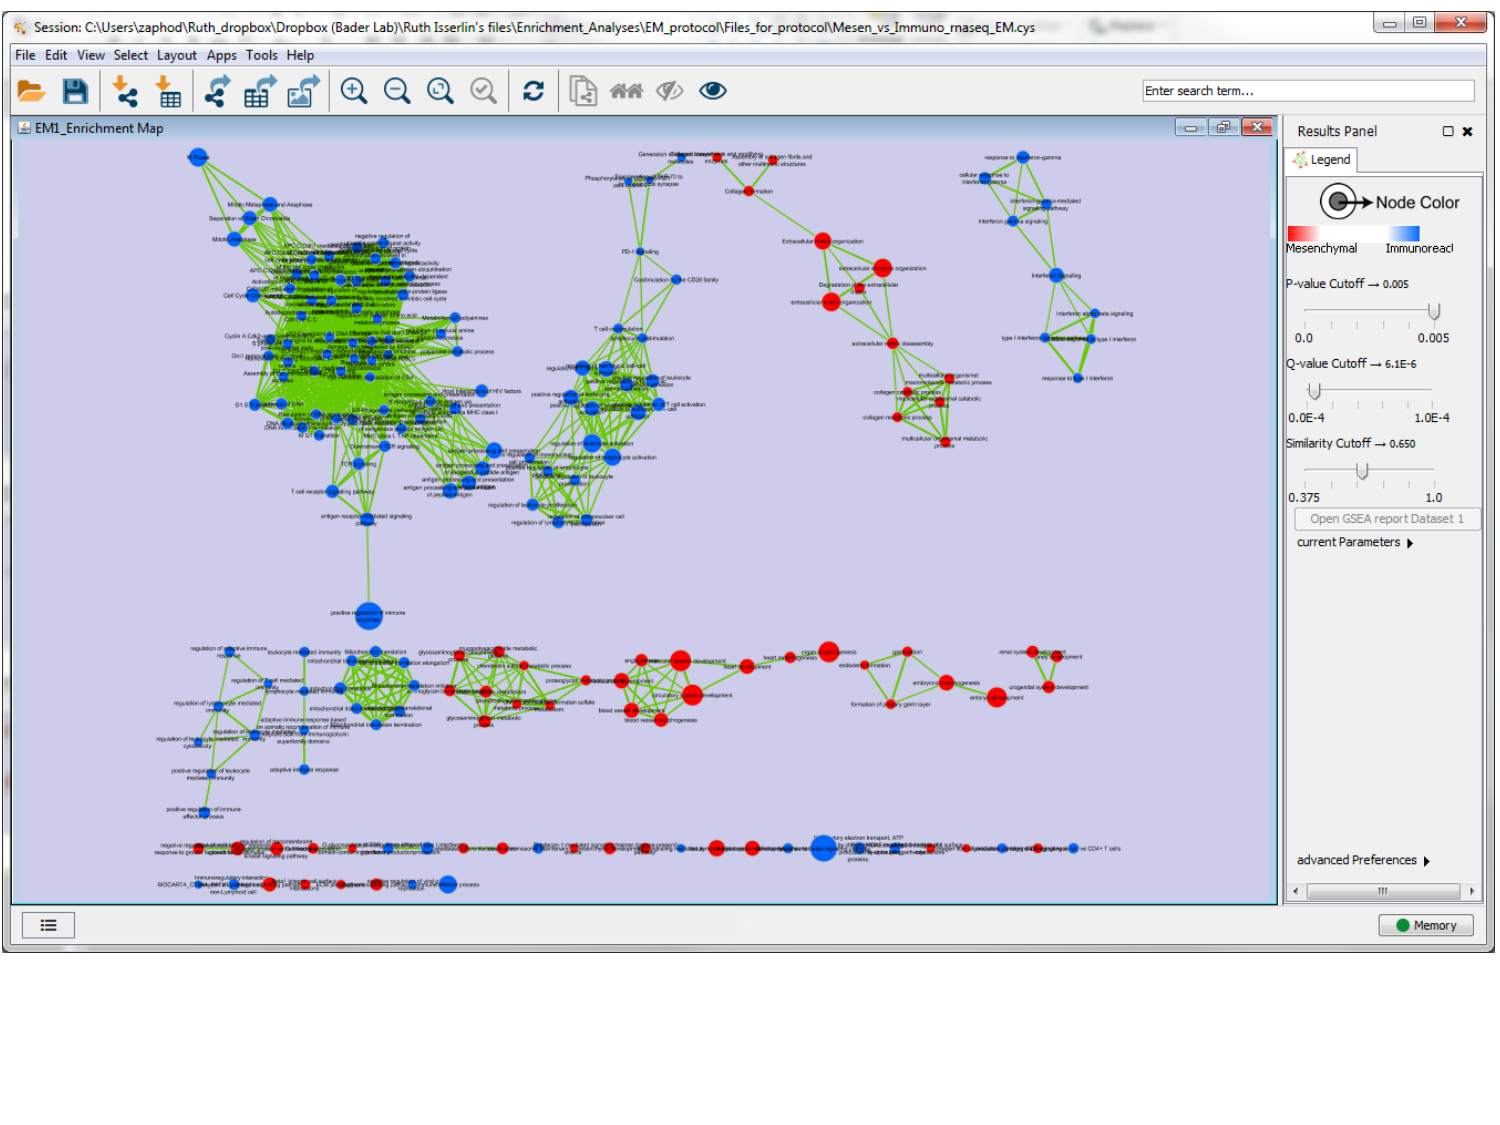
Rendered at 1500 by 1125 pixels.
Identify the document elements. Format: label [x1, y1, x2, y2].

picture [2, 11, 1495, 953]
